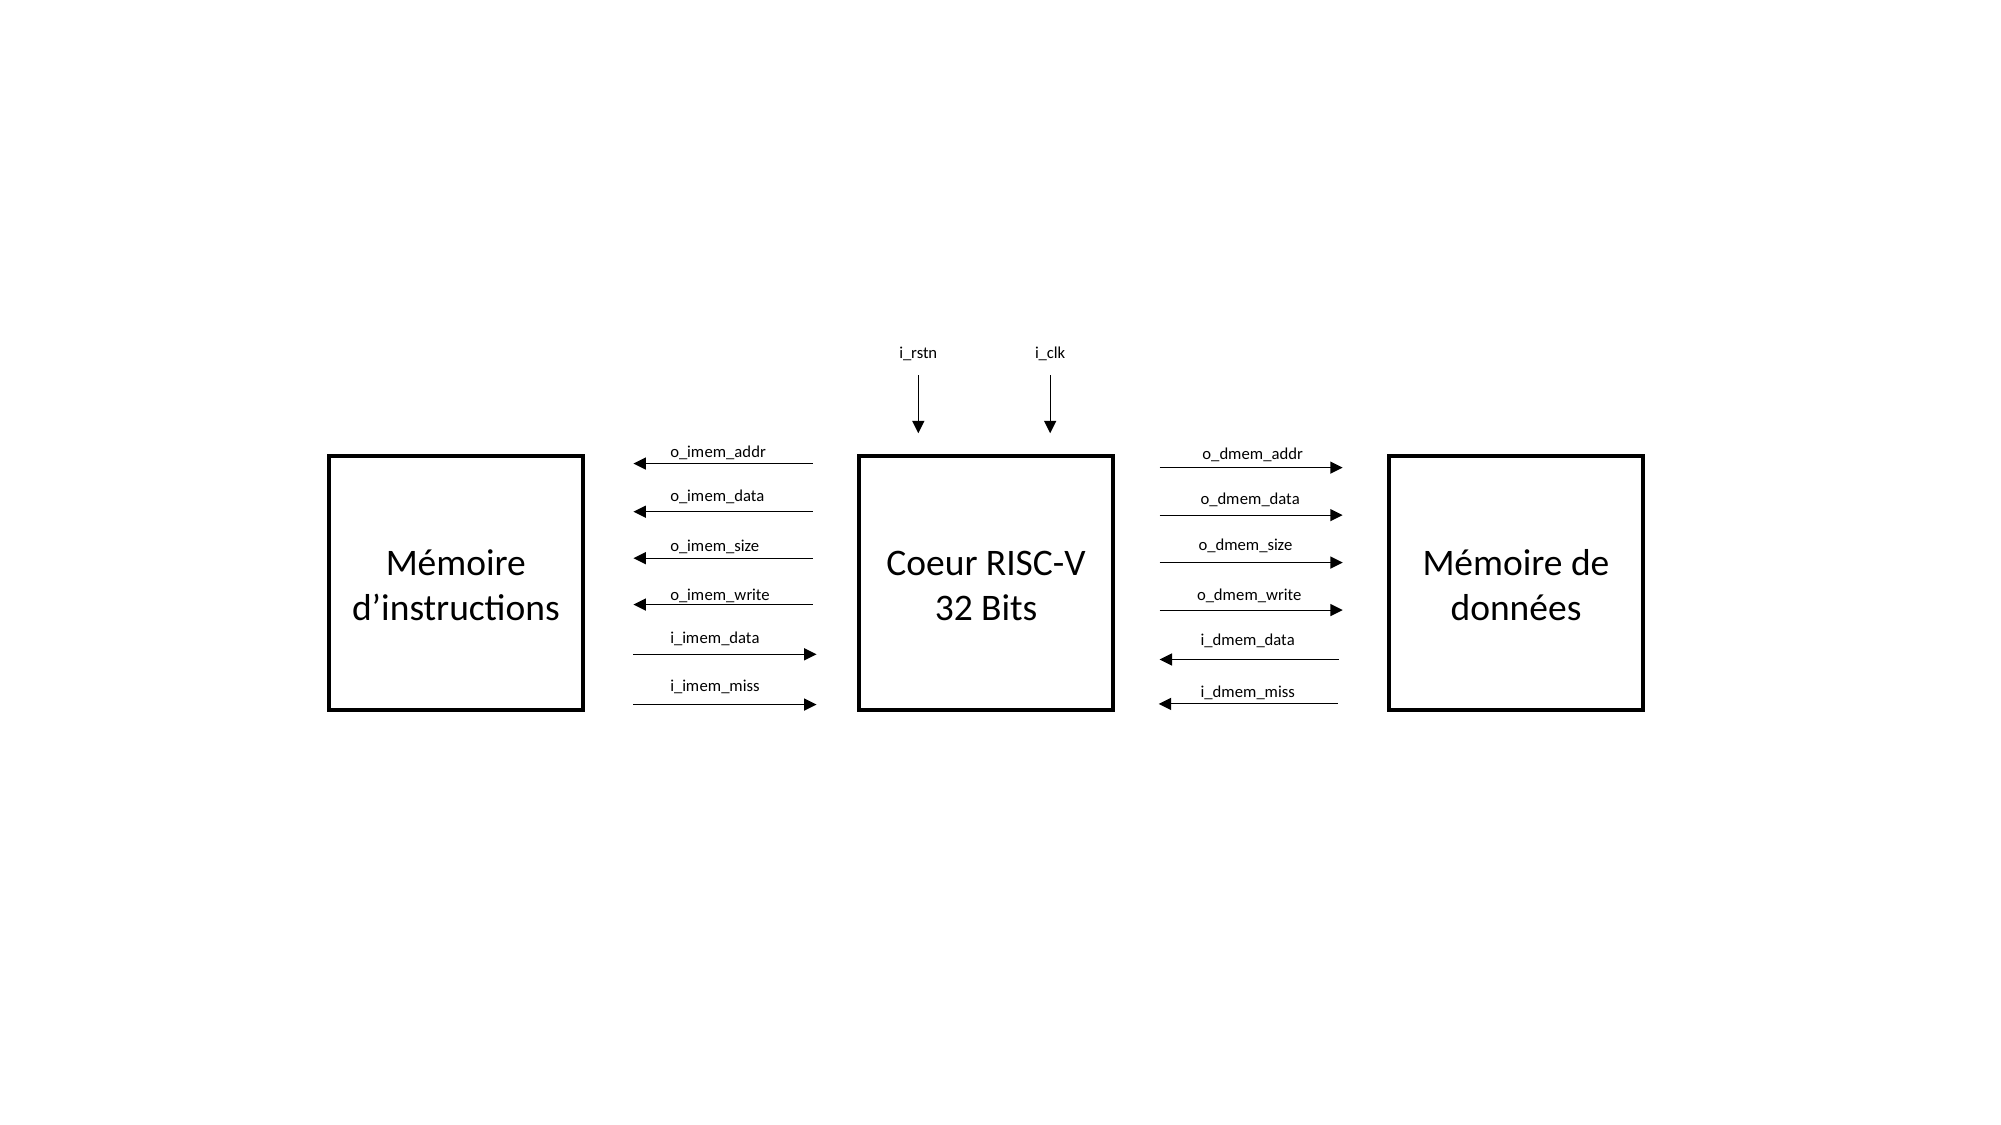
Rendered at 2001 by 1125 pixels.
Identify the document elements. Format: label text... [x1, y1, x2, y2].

text_box o_imem_data [655, 477, 787, 511]
text_box o_imem_write [655, 576, 787, 604]
text_box i_imem_miss [655, 667, 787, 703]
text_box i_rstn [852, 334, 984, 369]
text_box o_dmem_data [1185, 480, 1338, 515]
text_box o_dmem_addr [1187, 435, 1340, 467]
text_box Coeur RISC-V 32 Bits [858, 455, 1114, 711]
text_box i_dmem_miss [1185, 704, 1317, 709]
text_box o_dmem_size [1183, 526, 1338, 561]
text_box i_dmem_data [1185, 621, 1317, 656]
text_box o_dmem_write [1182, 576, 1340, 609]
text_box o_imem_addr [655, 464, 787, 468]
text_box o_imem_size [655, 527, 787, 558]
text_box i_dmem_miss [1185, 673, 1317, 703]
text_box Mémoire de données [1388, 455, 1644, 711]
text_box o_imem_size [655, 559, 787, 563]
text_box i_imem_data [655, 619, 787, 654]
text_box o_imem_write [655, 605, 787, 612]
text_box Mémoire d’instructions [328, 455, 584, 711]
text_box i_clk [984, 334, 1116, 369]
text_box o_imem_addr [655, 433, 787, 463]
